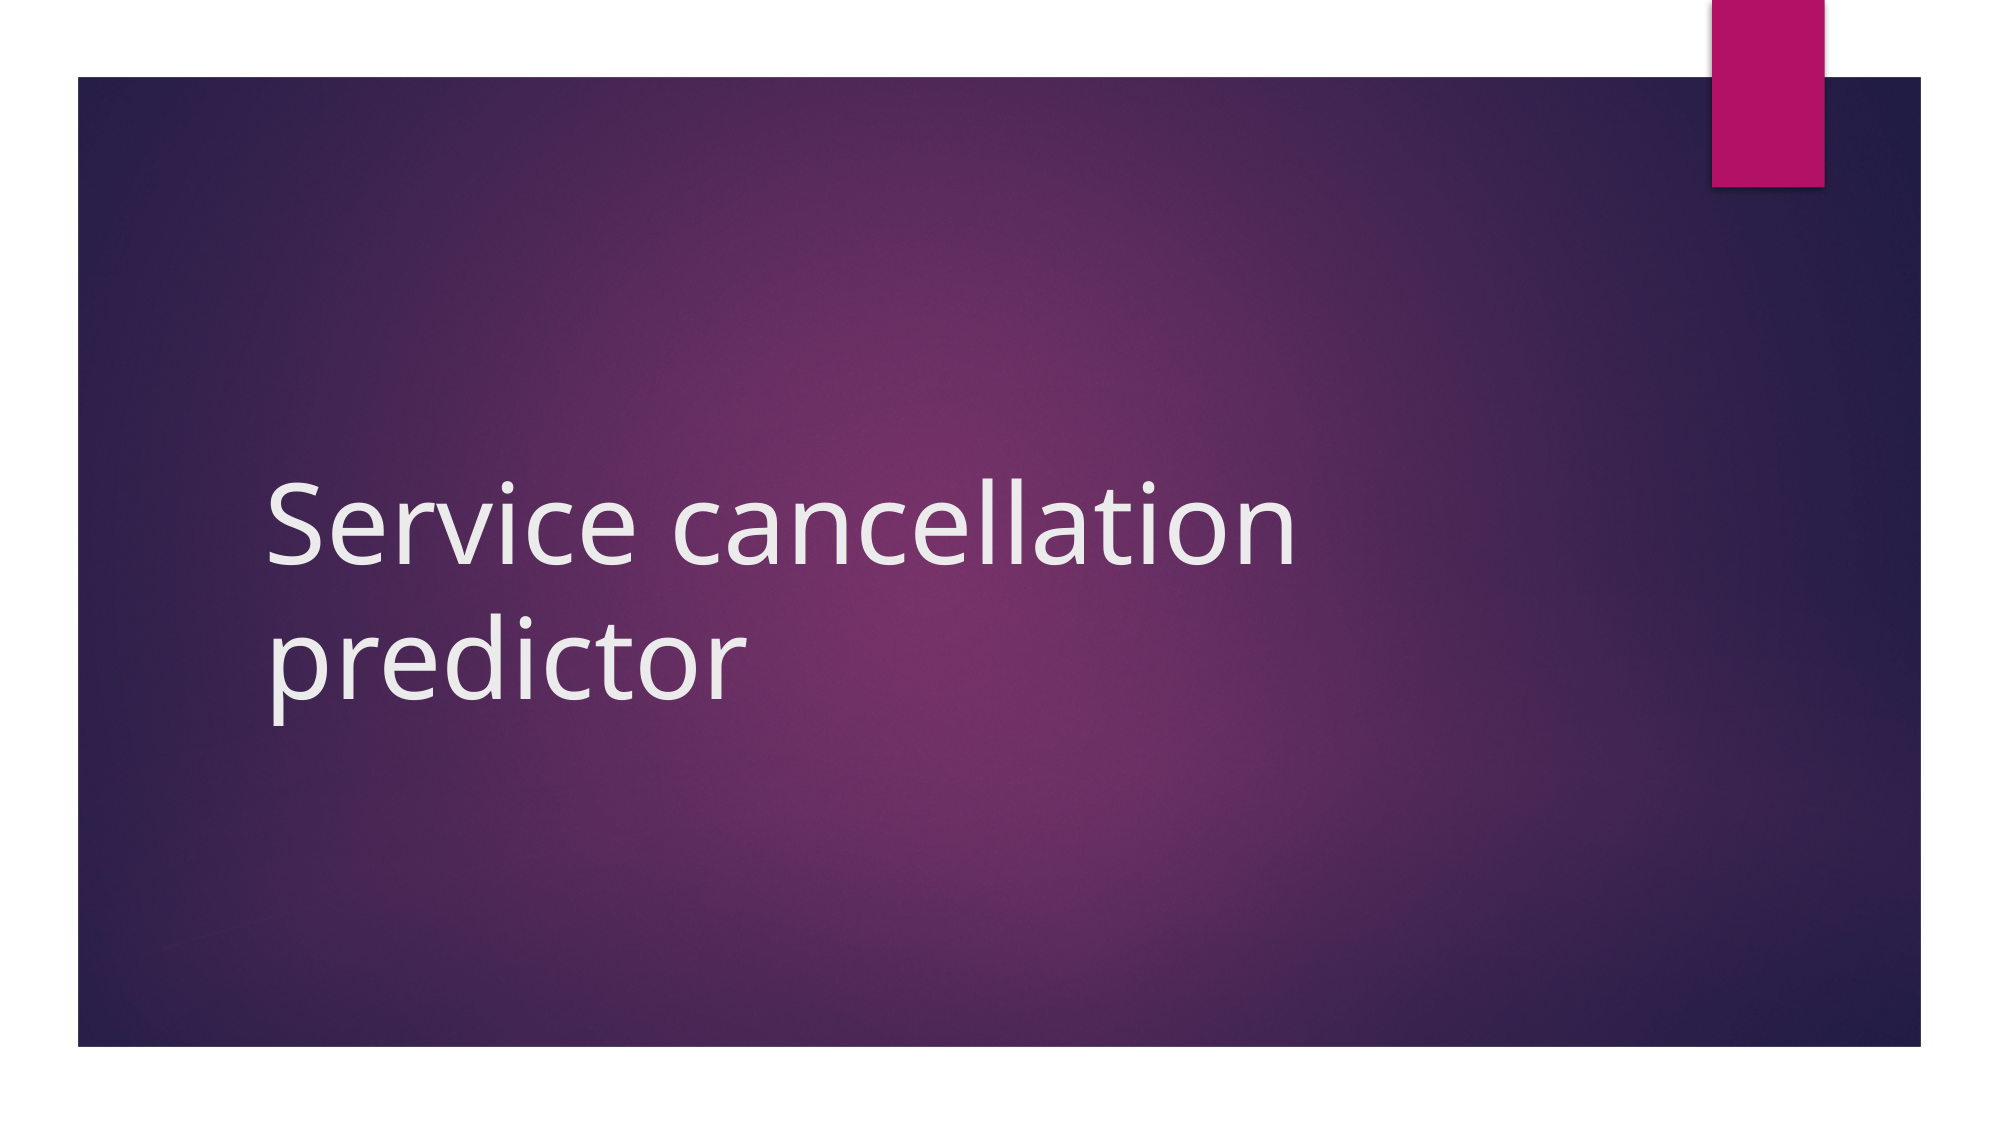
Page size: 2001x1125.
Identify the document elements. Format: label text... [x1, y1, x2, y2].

title Service cancellation predictor [249, 338, 1750, 730]
